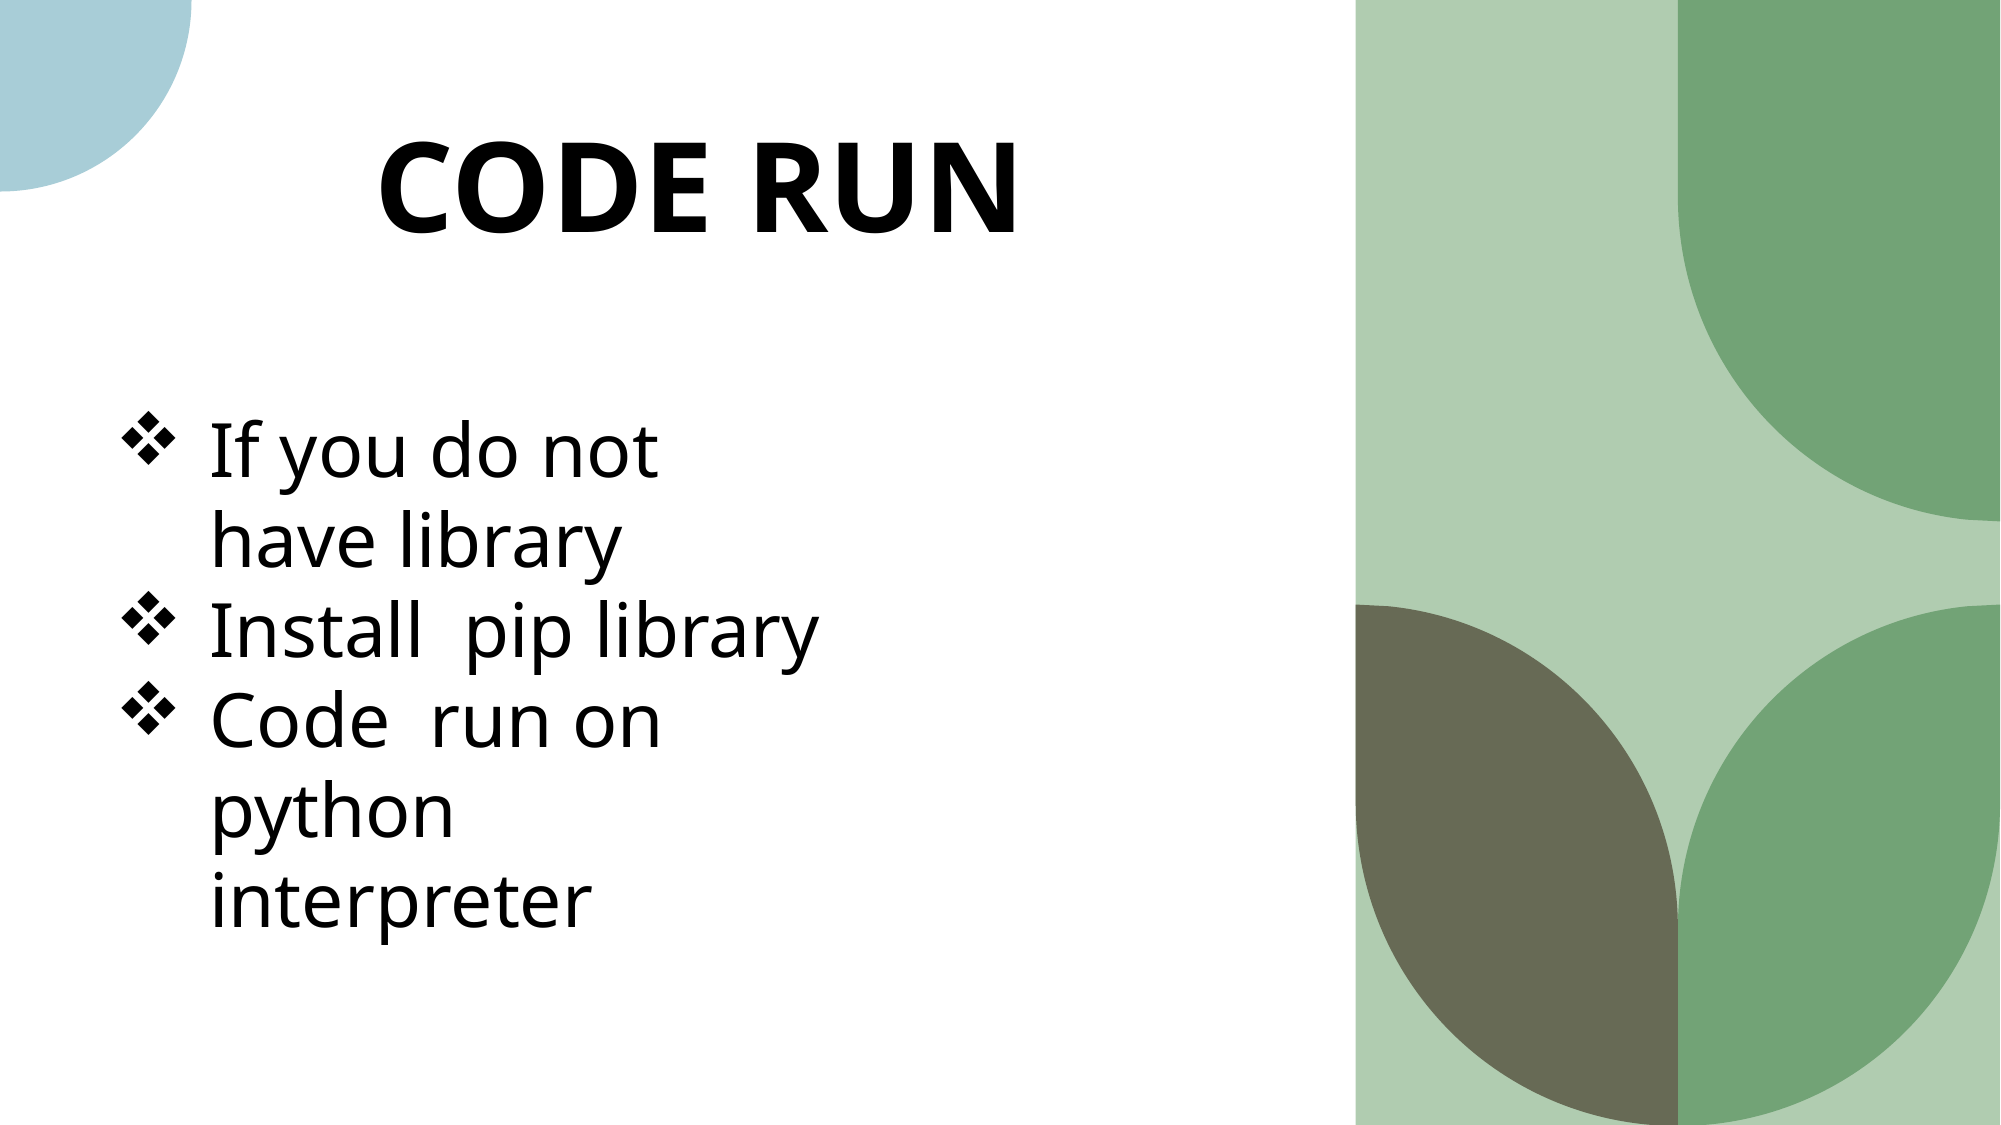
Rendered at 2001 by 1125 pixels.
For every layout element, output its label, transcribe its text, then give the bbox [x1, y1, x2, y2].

text_box If you do not have library Install pip library Code run on python interpreter [100, 395, 837, 1040]
title CODE RUN [359, 56, 1067, 267]
